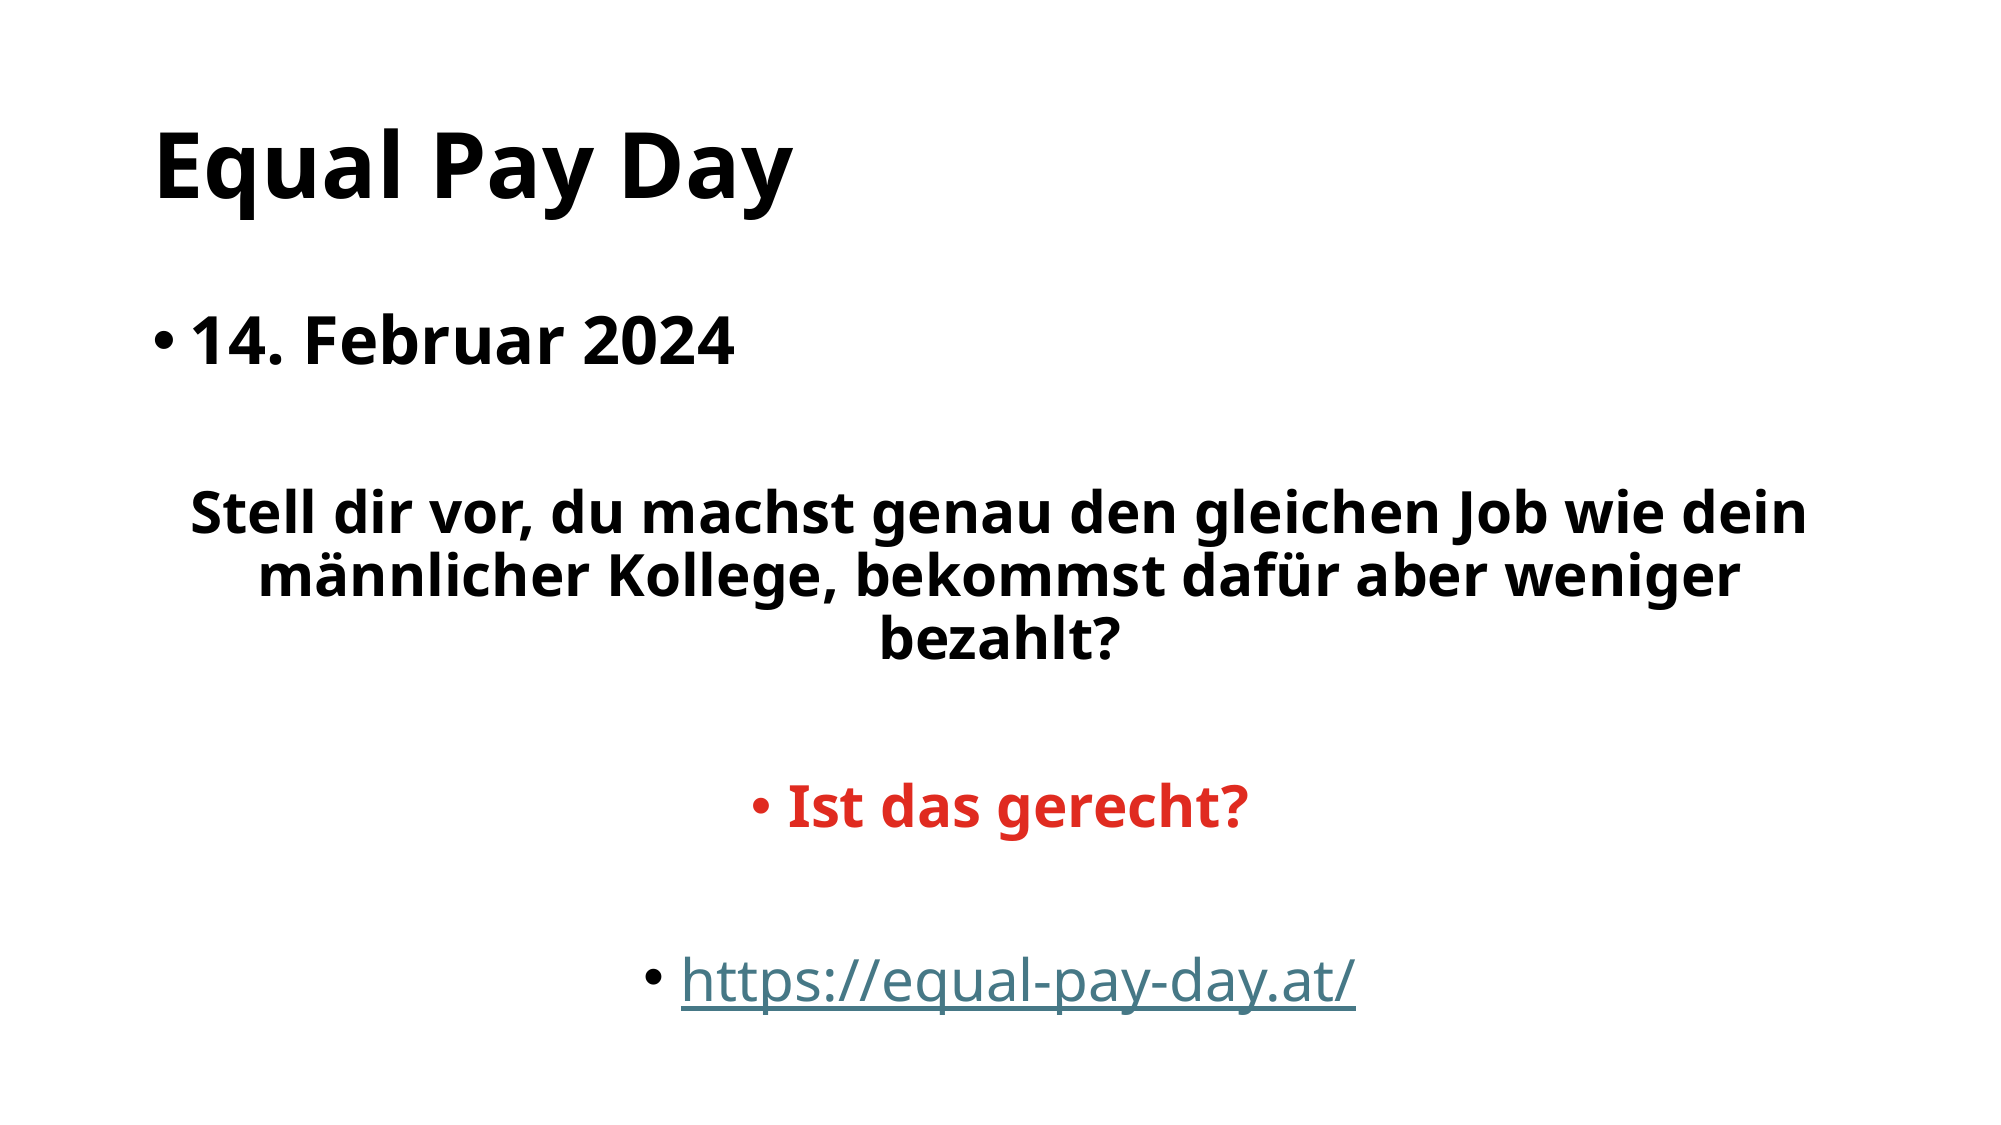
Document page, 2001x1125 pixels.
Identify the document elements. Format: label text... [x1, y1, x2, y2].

title Equal Pay Day [137, 59, 1863, 278]
list 14. Februar 2024 Stell dir vor, du machst genau den gleichen Job wie dein männlicher Kollege, bekommst dafür aber weniger bezahlt? Ist das gerecht? https://equal-pay-day.at/ [137, 299, 1863, 1014]
